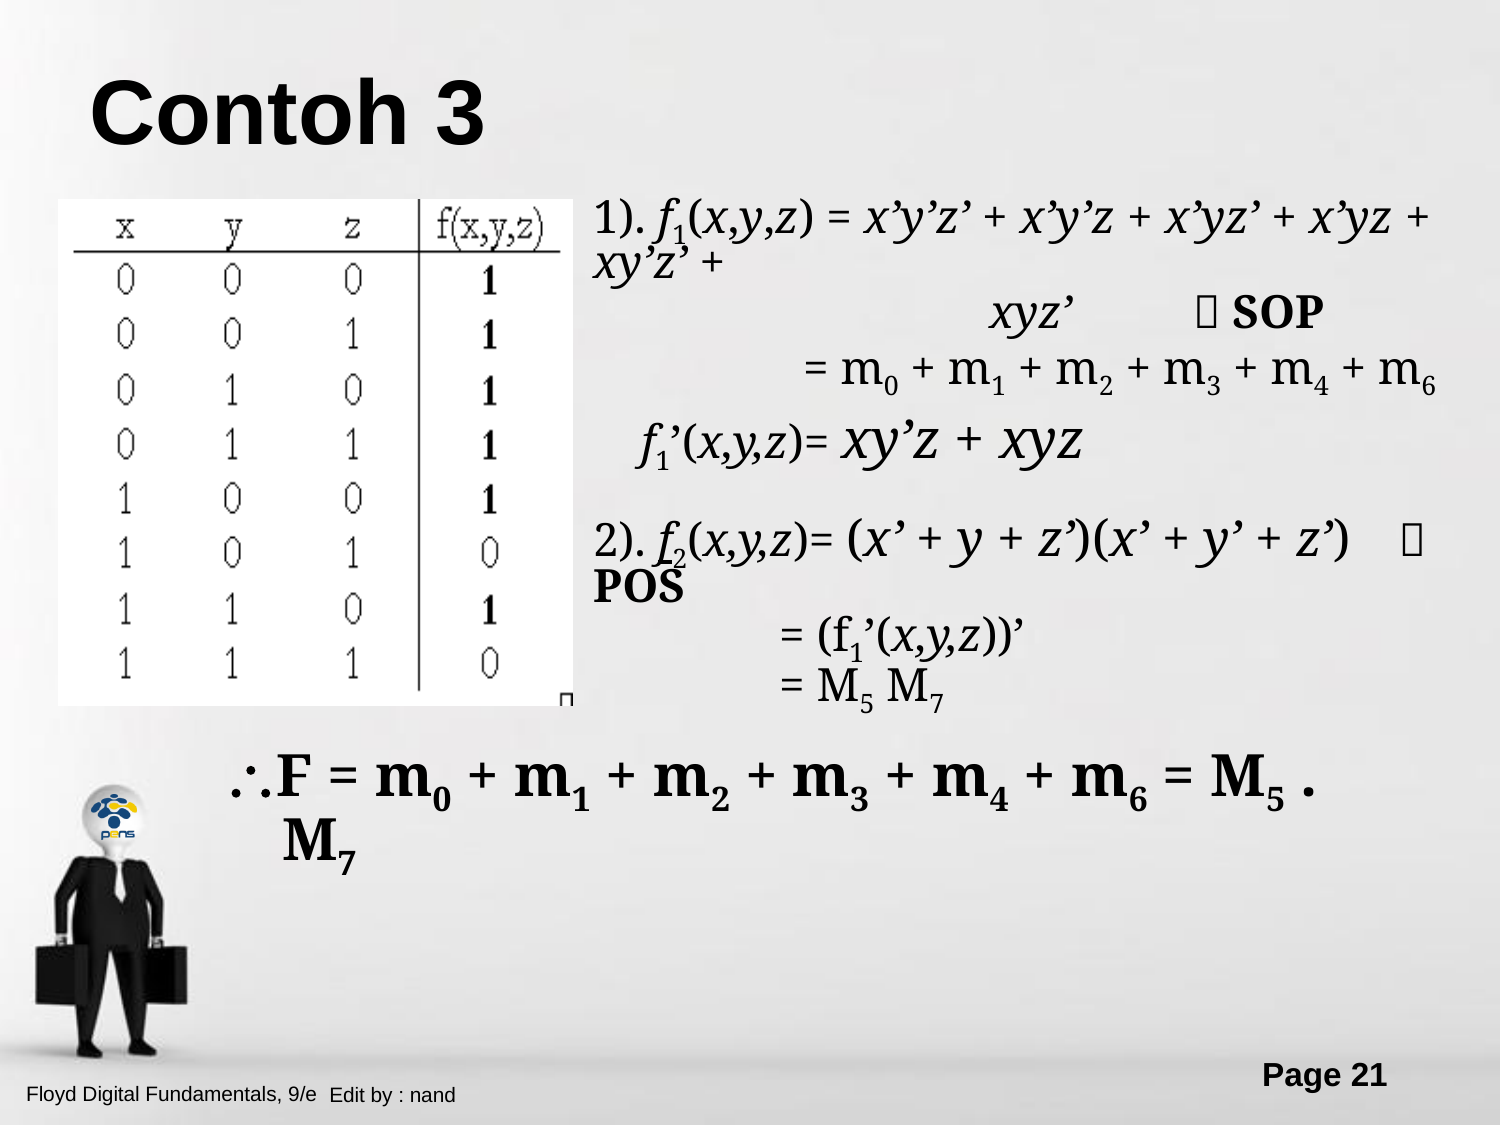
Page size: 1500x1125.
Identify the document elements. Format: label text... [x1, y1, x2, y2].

text_box F = m0 + m1 + m2 + m3 + m4 + m6 = M5 . M7 [210, 738, 1418, 881]
text_box 1). f1(x,y,z) = x’y’z’ + x’y’z + x’yz’ + x’yz + xy’z’ + xyz’  SOP = m0 + m1 + m2 + m3 + m4 + m6 f1’(x,y,z)= xy’z + xyz 2). f2(x,y,z)= (x’ + y + z’)(x’ + y’ + z’)  POS = (f1’(x,y,z))’ = M5 M7 [578, 185, 1500, 719]
picture [0, 0, 1500, 1125]
title Contoh 3 [75, 45, 1425, 176]
